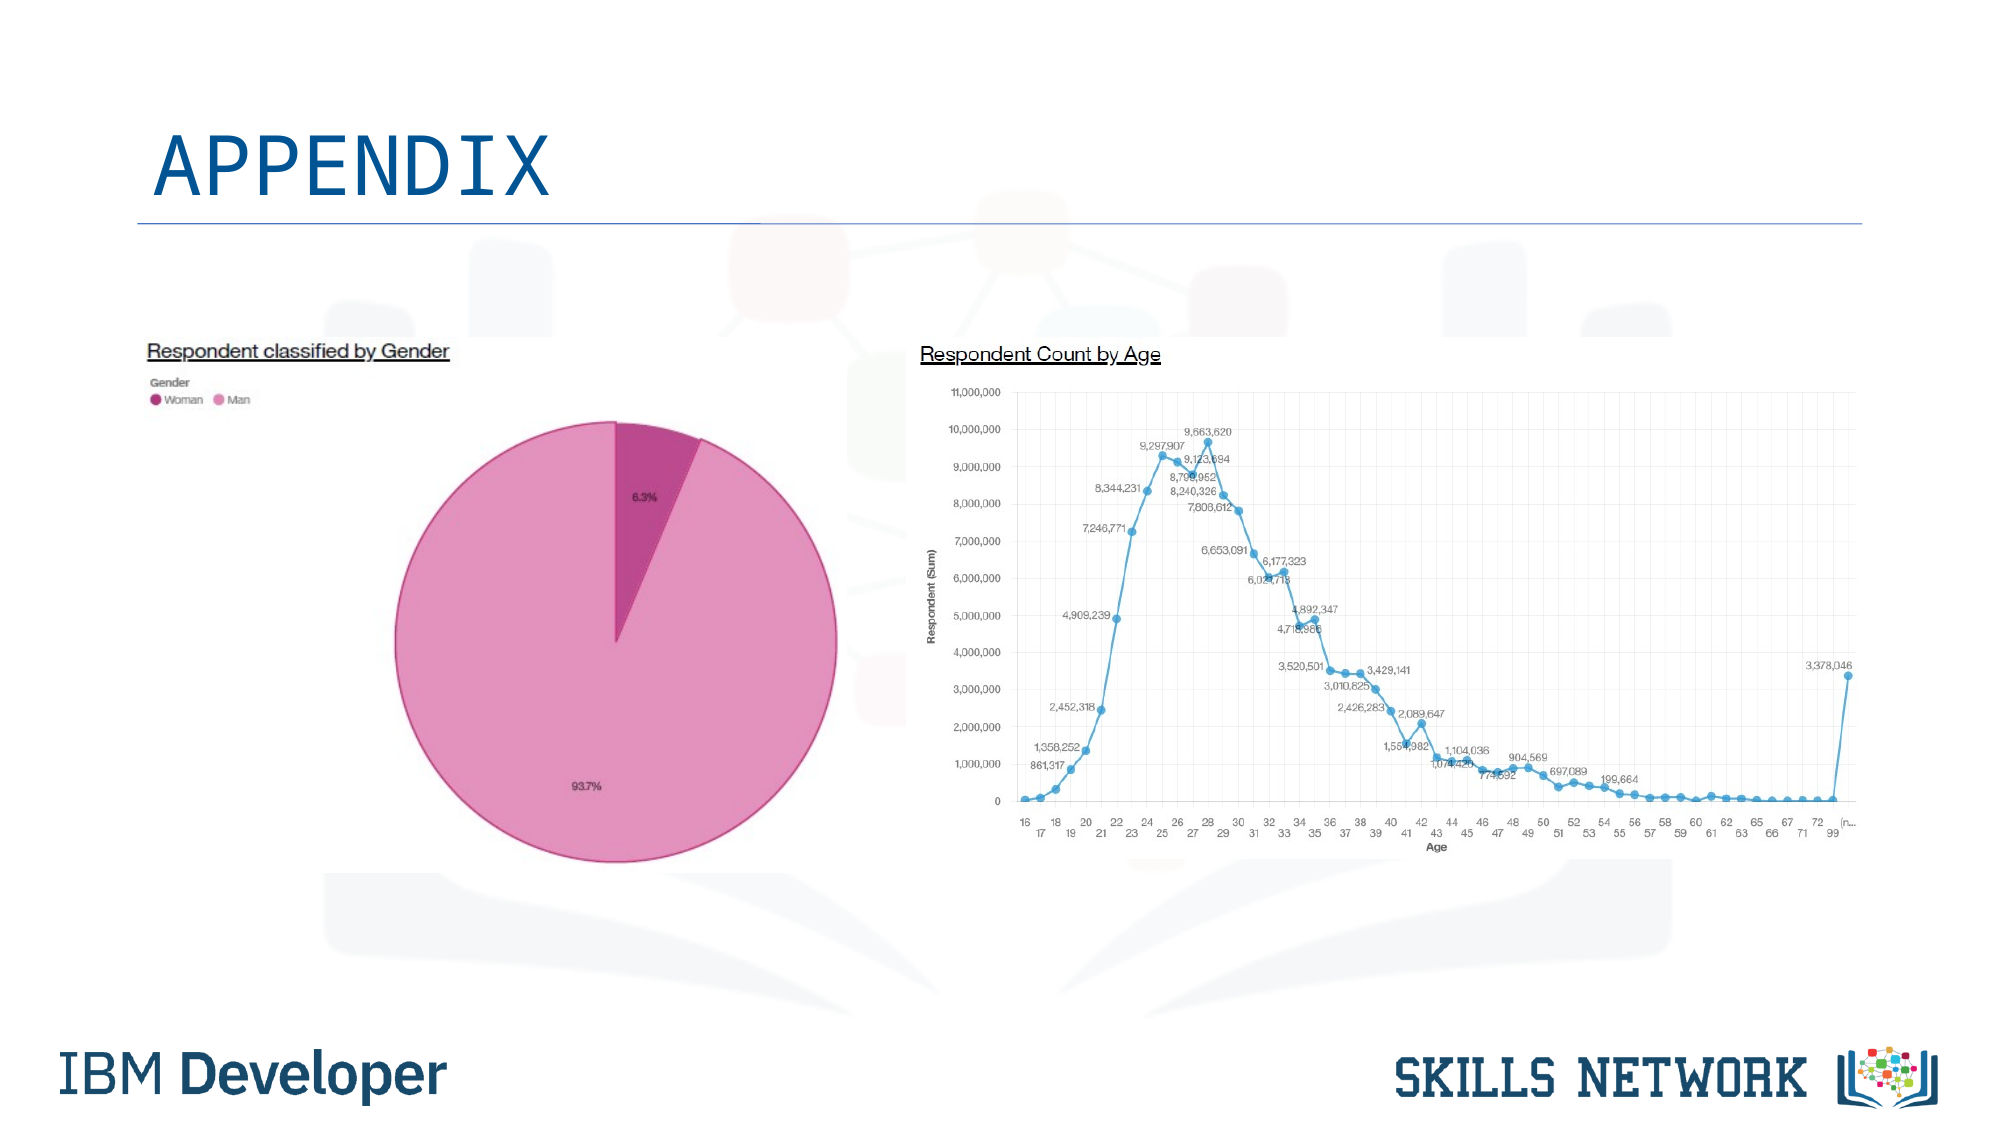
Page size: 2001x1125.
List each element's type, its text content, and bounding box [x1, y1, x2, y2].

title APPENDIX [137, 59, 1863, 278]
picture [1390, 1045, 1945, 1111]
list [906, 337, 1863, 859]
picture [55, 1045, 459, 1108]
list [144, 337, 847, 874]
